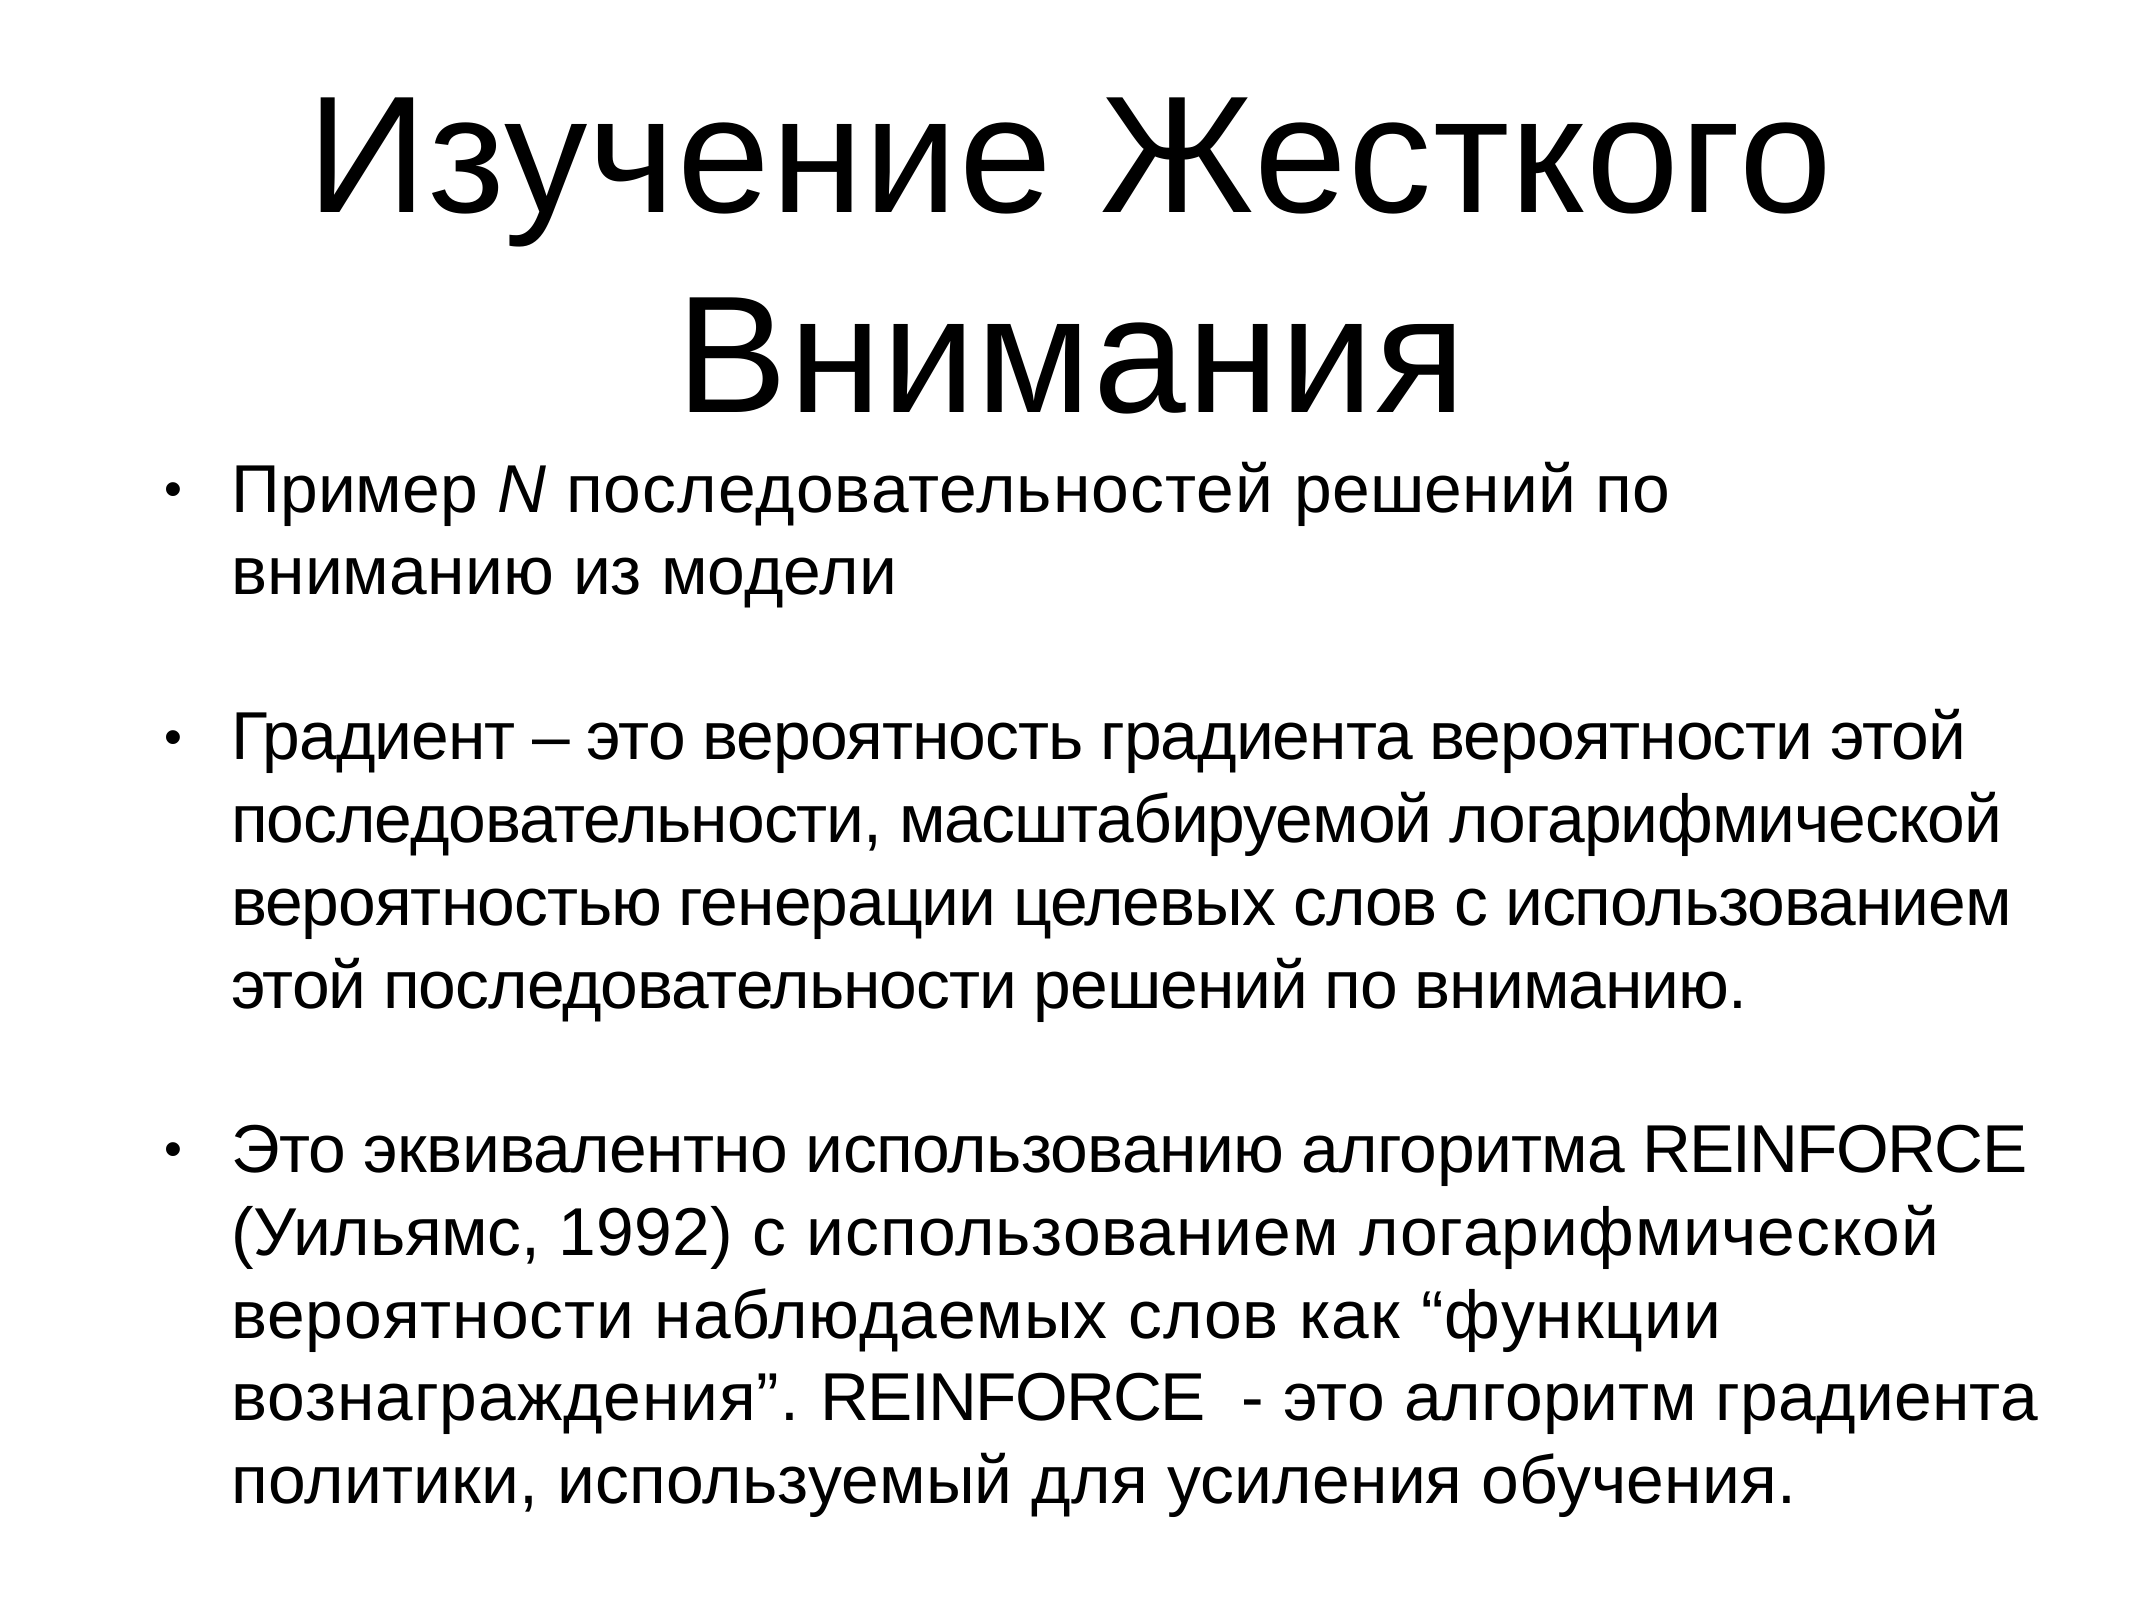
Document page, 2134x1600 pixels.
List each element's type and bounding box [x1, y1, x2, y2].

list [163, 647, 2080, 1600]
text_box [179, 43, 1962, 609]
text_box [162, 1113, 193, 1177]
text_box [229, 1102, 2080, 1518]
text_box [162, 452, 193, 517]
